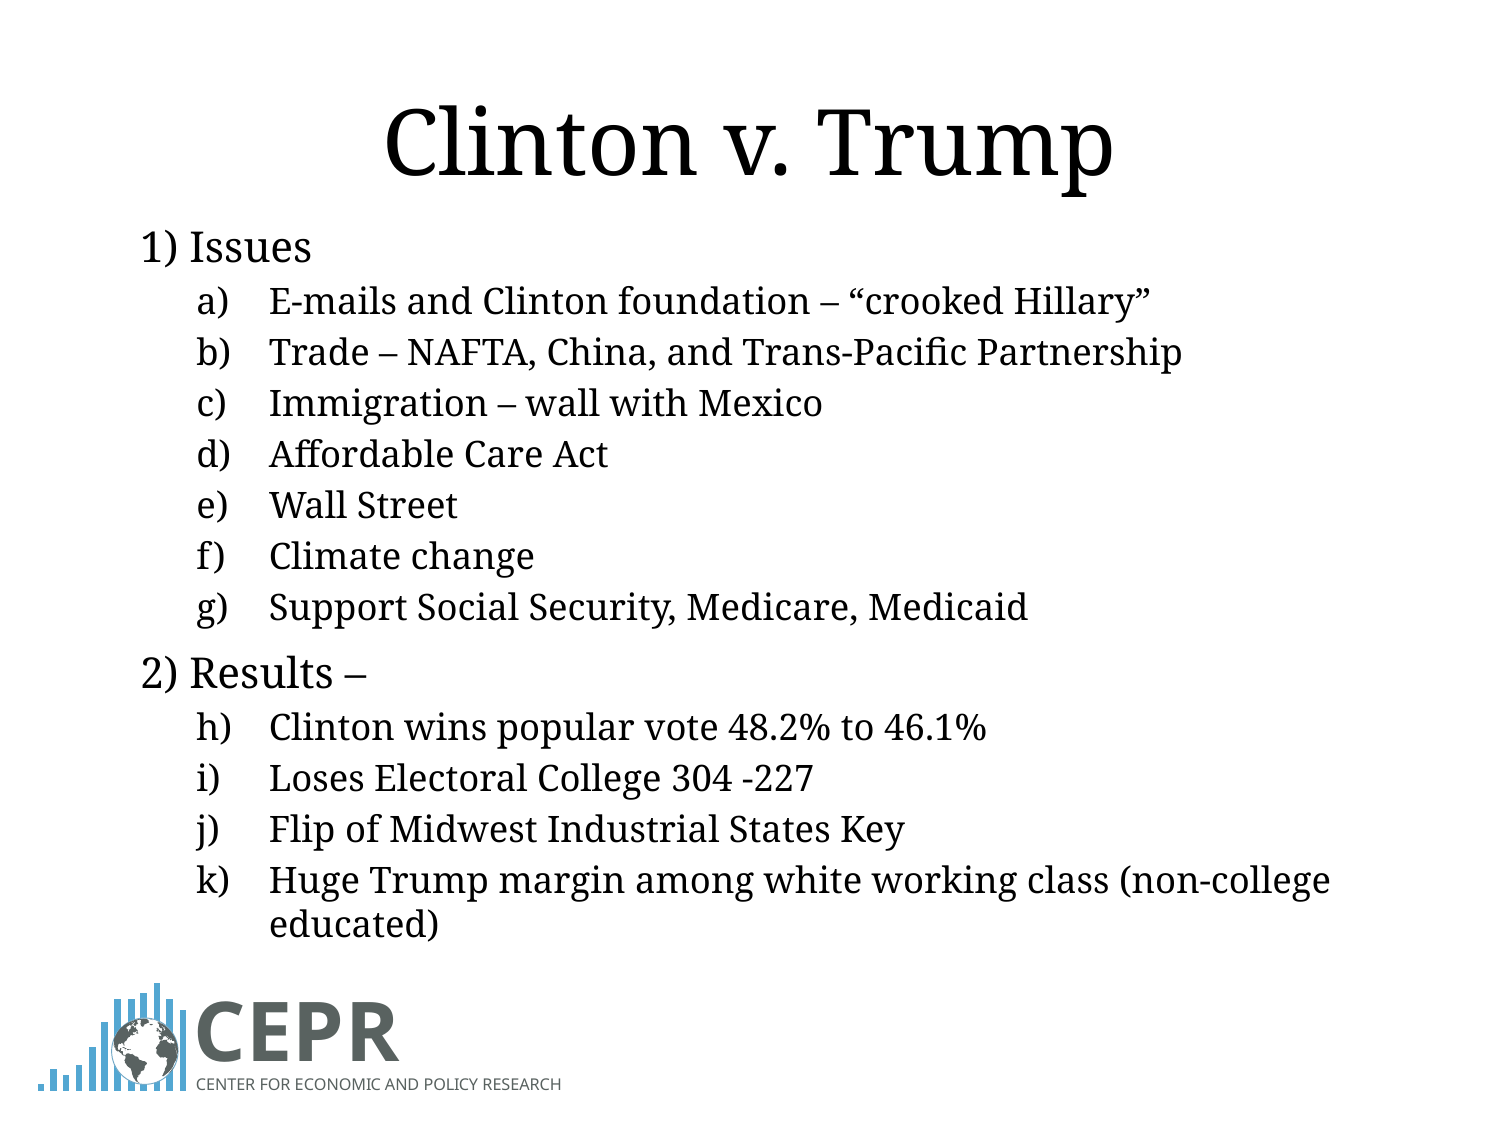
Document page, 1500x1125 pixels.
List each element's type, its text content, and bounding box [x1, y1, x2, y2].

list 1) Issues E-mails and Clinton foundation – “crooked Hillary” Trade – NAFTA, China, and Trans-Pacific Partnership Immigration – wall with Mexico Affordable Care Act Wall Street Climate change Support Social Security, Medicare, Medicaid 2) Results – Clinton wins popular vote 48.2% to 46.1% Loses Electoral College 304 -227 Flip of Midwest Industrial States Key Huge Trump margin among white working class (non-college educated) [125, 212, 1425, 963]
picture [37, 982, 563, 1092]
title Clinton v. Trump [75, 45, 1425, 233]
